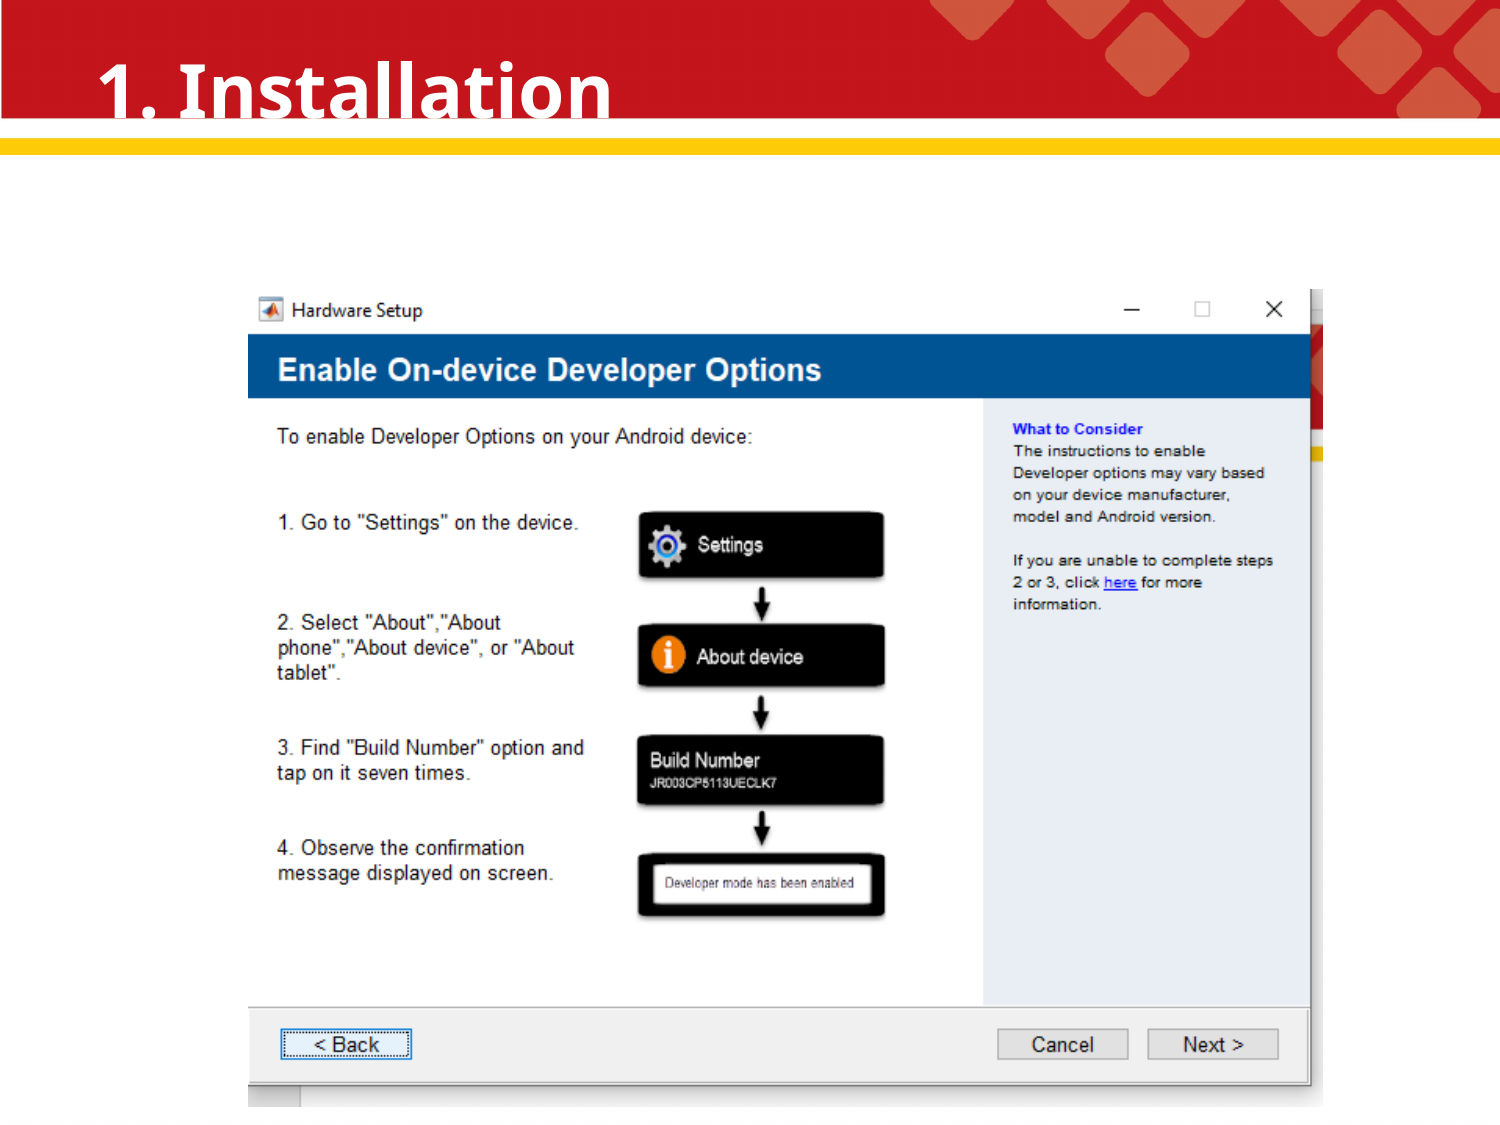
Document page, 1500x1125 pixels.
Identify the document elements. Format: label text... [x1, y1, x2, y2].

picture [0, 0, 1500, 1125]
title 1. Installation [80, 0, 1397, 204]
